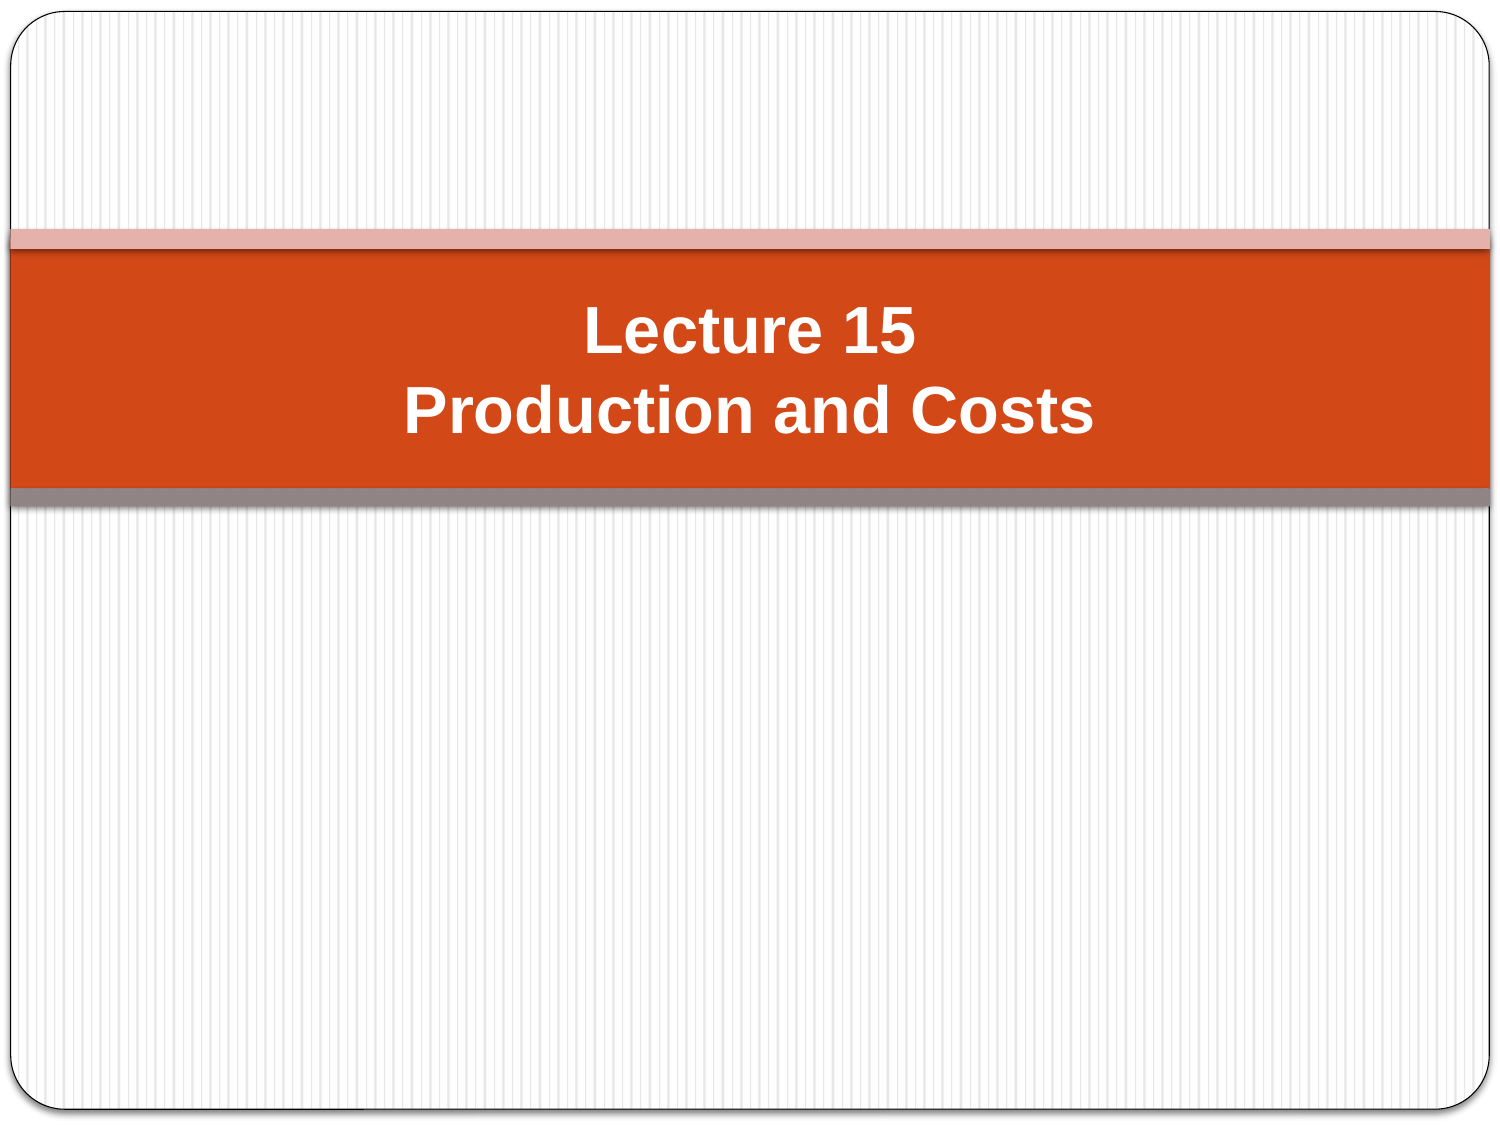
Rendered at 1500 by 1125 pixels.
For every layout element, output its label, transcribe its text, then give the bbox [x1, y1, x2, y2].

title Lecture 15 Production and Costs [75, 249, 1425, 492]
